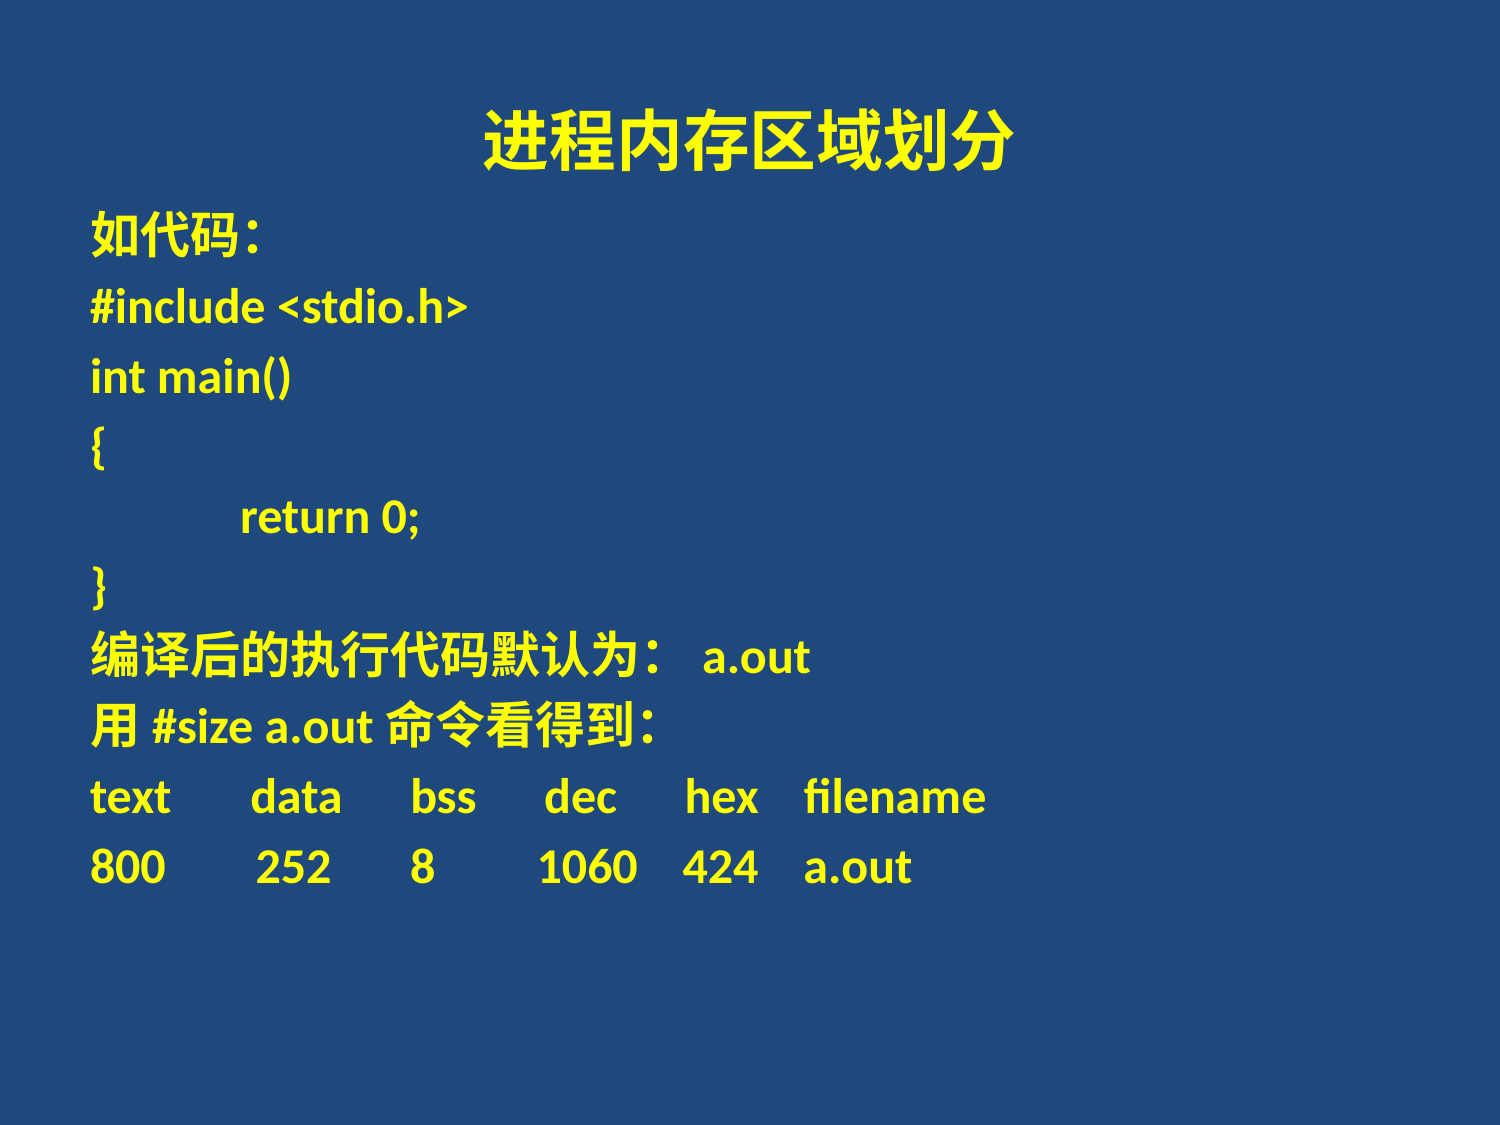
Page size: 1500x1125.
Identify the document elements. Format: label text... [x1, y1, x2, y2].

list 如代码： #include <stdio.h> int main() { return 0; } 编译后的执行代码默认为：a.out 用#size a.out命令看得到： text data bss dec hex filename 800 252 8 1060 424 a.out [75, 196, 1425, 1005]
title 进程内存区域划分 [75, 45, 1425, 196]
